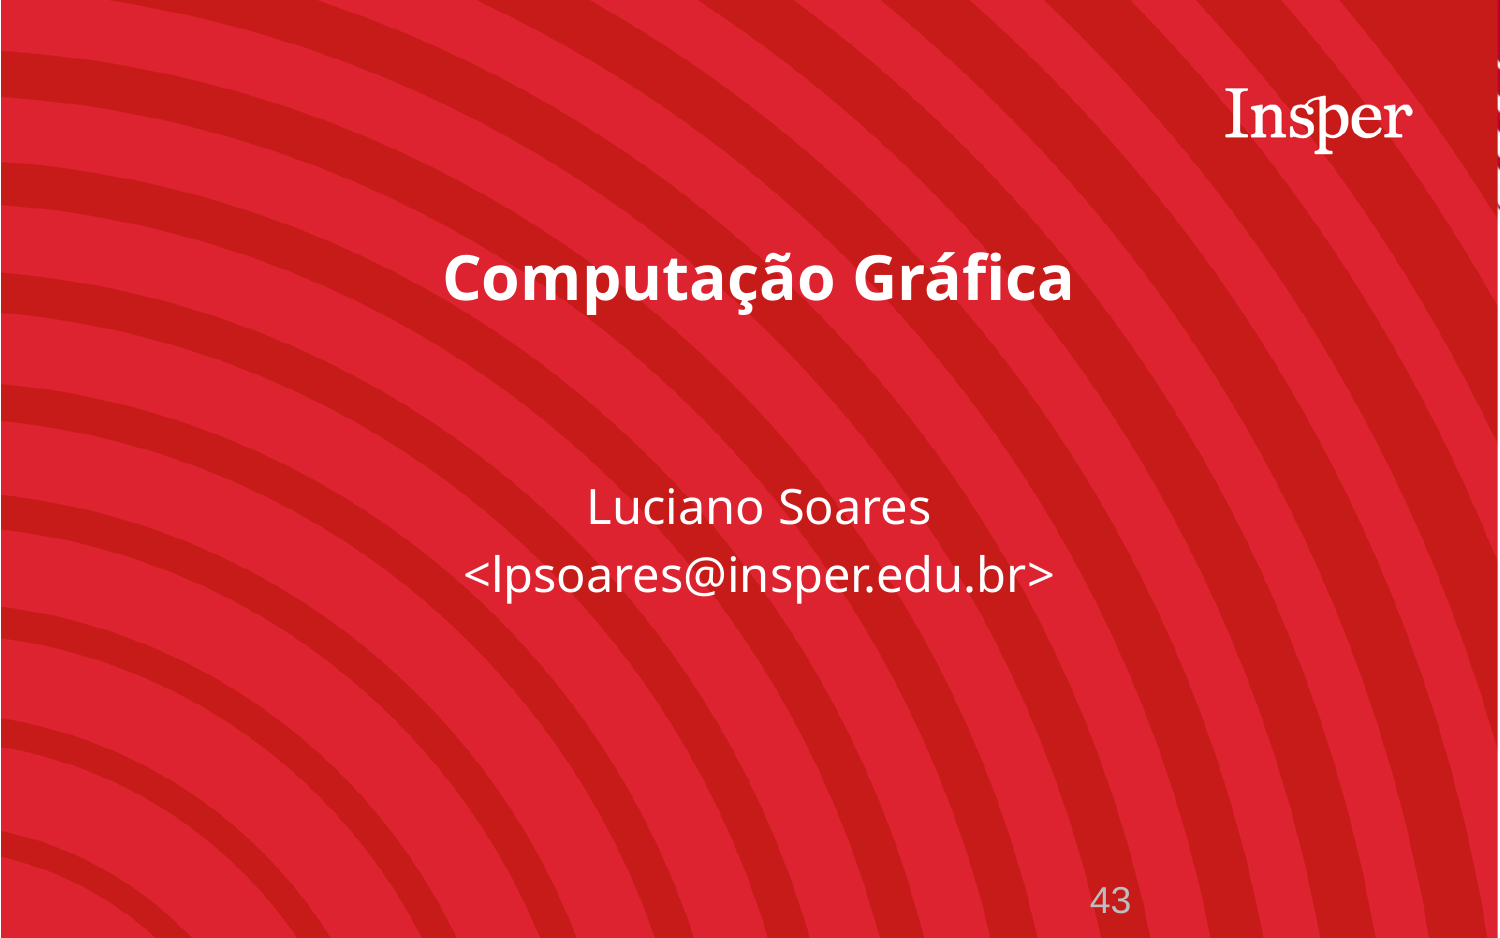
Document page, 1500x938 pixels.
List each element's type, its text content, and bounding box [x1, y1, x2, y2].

list Luciano Soares <lpsoares@insper.edu.br> [257, 468, 1262, 846]
list Computação Gráfica [156, 230, 1362, 328]
picture [1, 0, 1500, 938]
slide_number 43 [1074, 868, 1425, 919]
